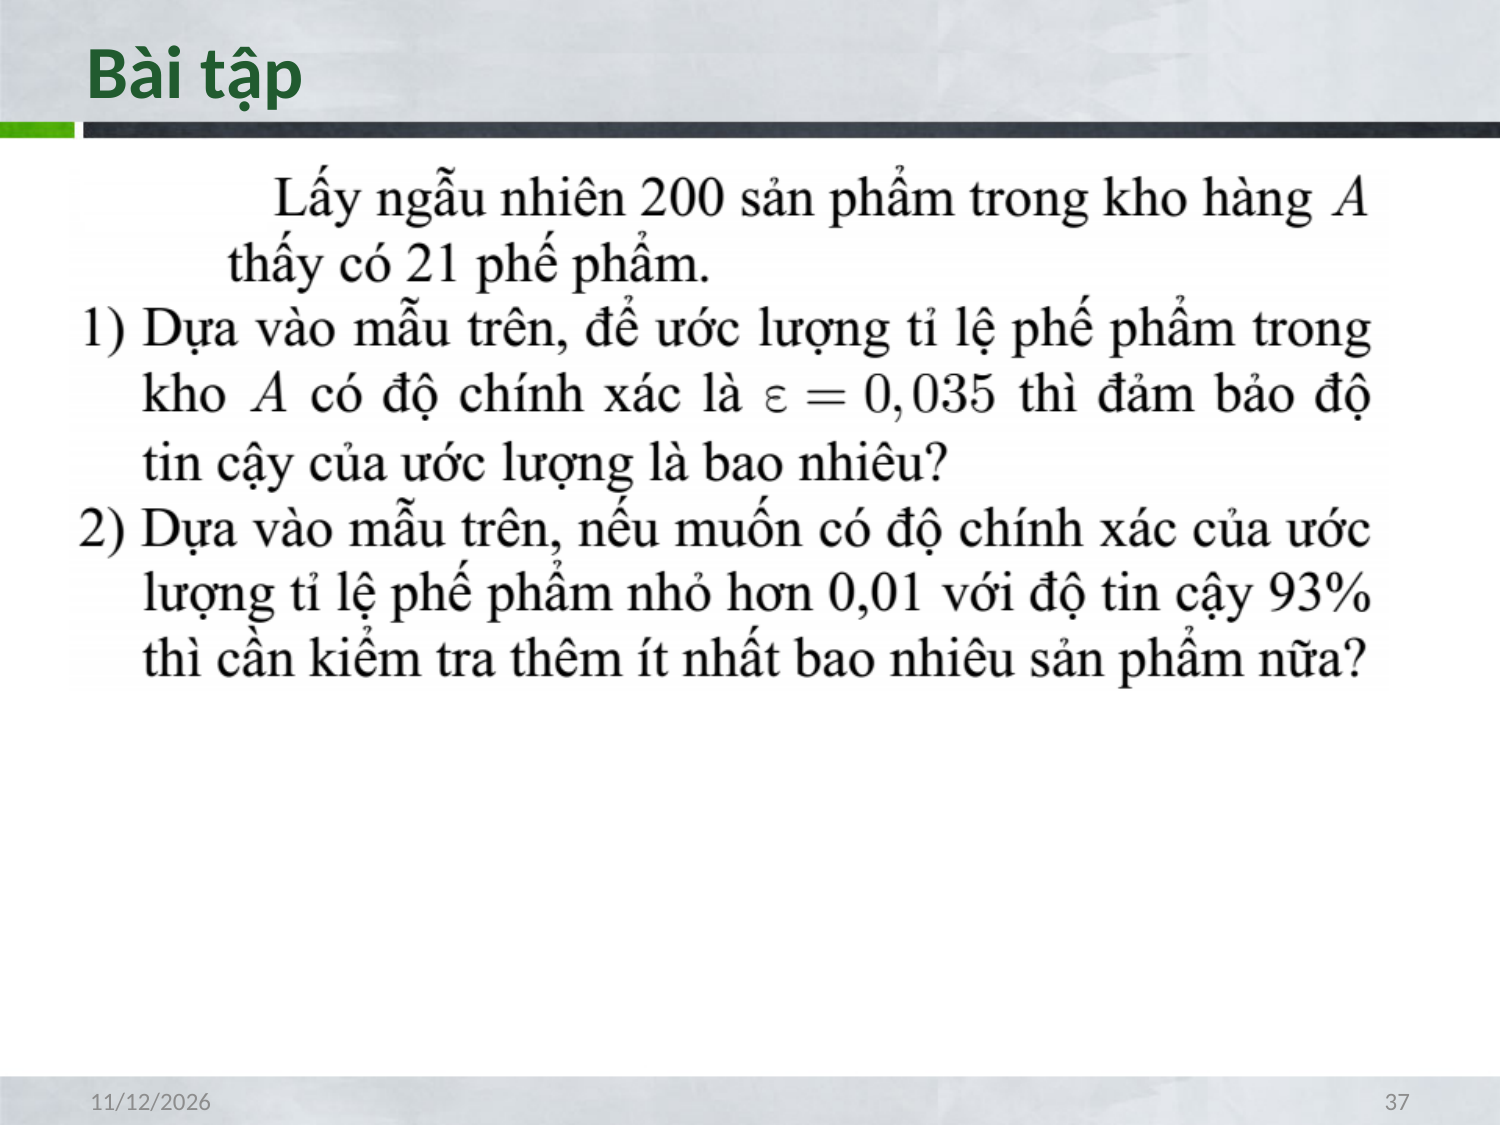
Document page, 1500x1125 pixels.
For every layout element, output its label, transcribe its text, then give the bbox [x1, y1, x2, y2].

title Bài tập [71, 12, 1450, 125]
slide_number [75, 1074, 425, 1125]
picture [0, 0, 1500, 1125]
slide_number 37 [1074, 1074, 1425, 1125]
